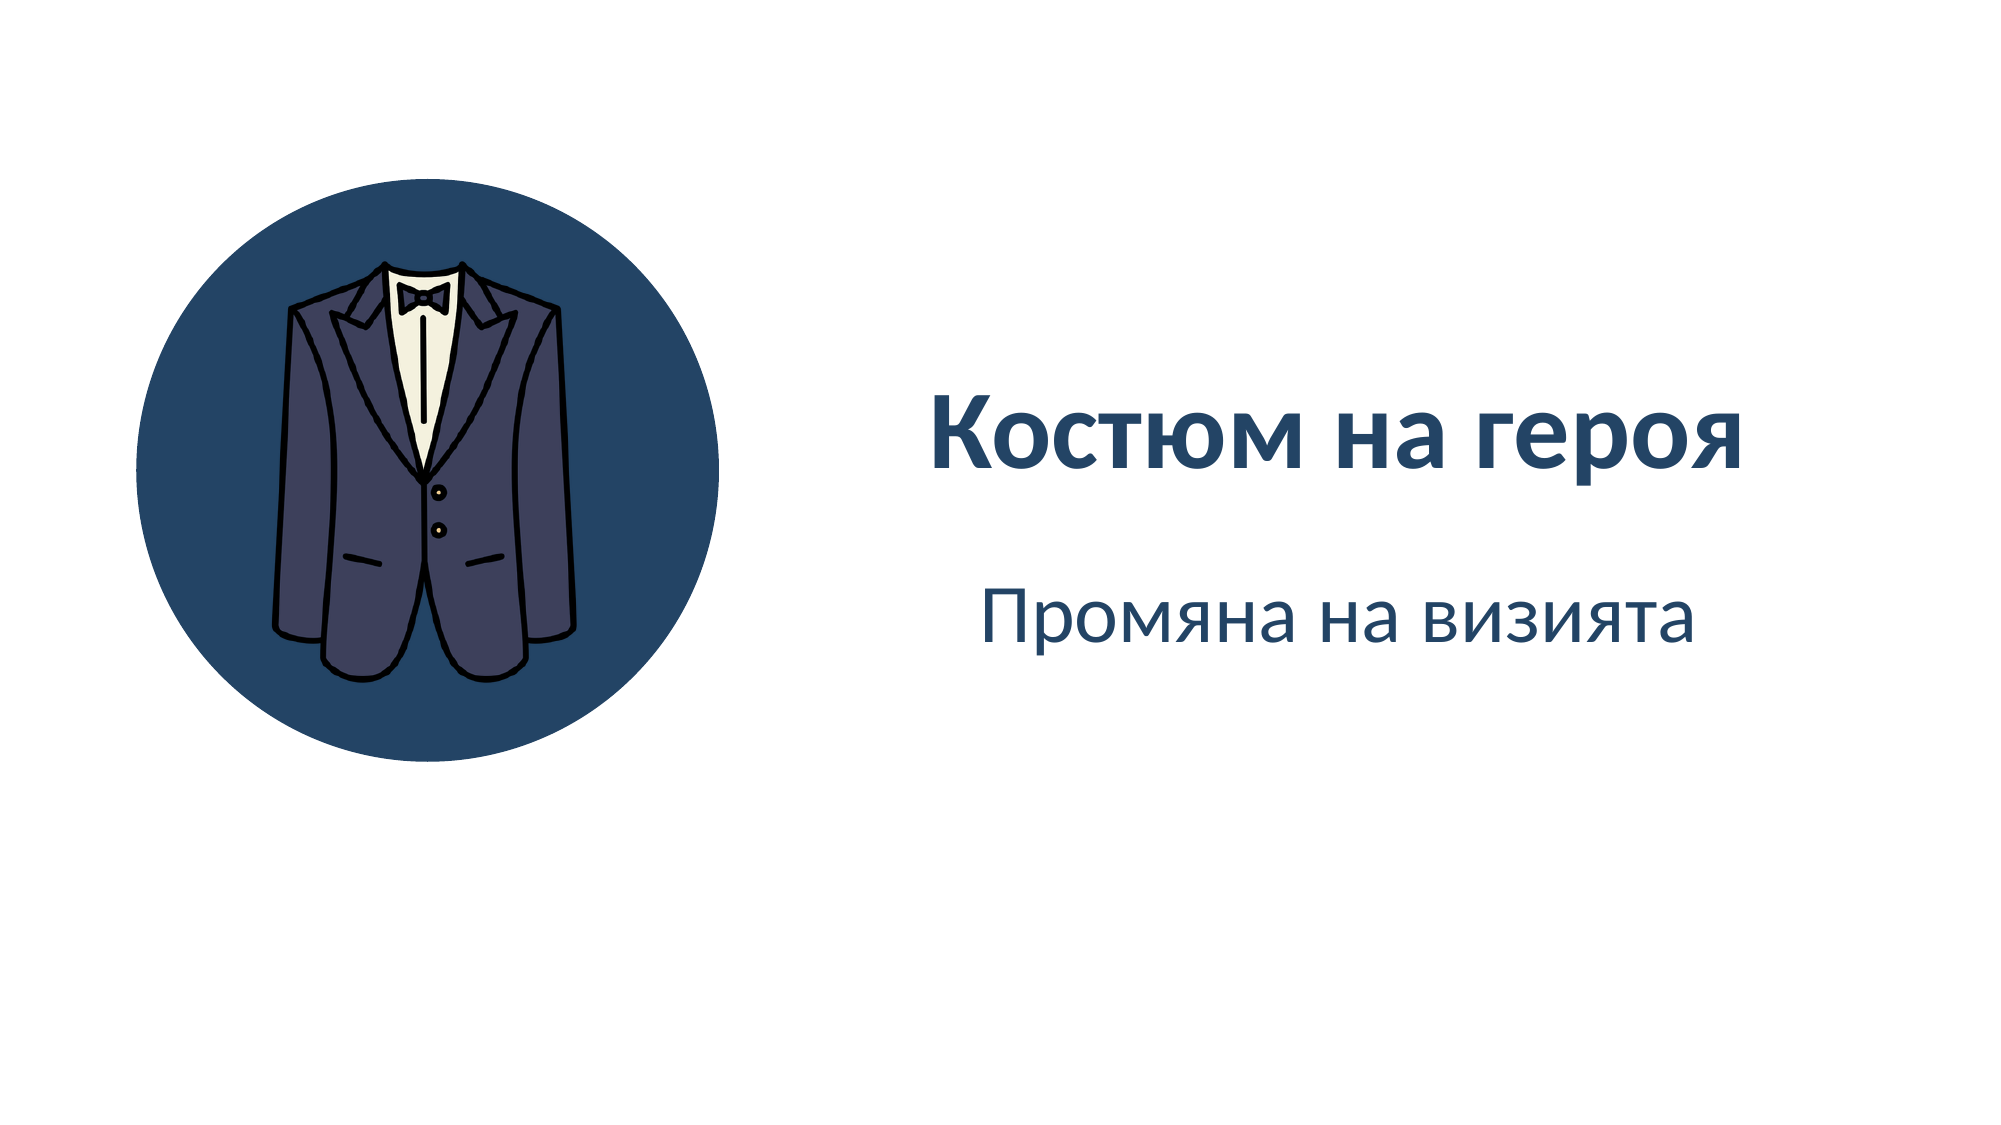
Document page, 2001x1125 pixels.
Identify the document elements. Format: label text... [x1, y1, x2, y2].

title Костюм на героя [841, 318, 1837, 530]
subtitle Промяна на визията [793, 510, 1885, 703]
picture [195, 242, 654, 701]
